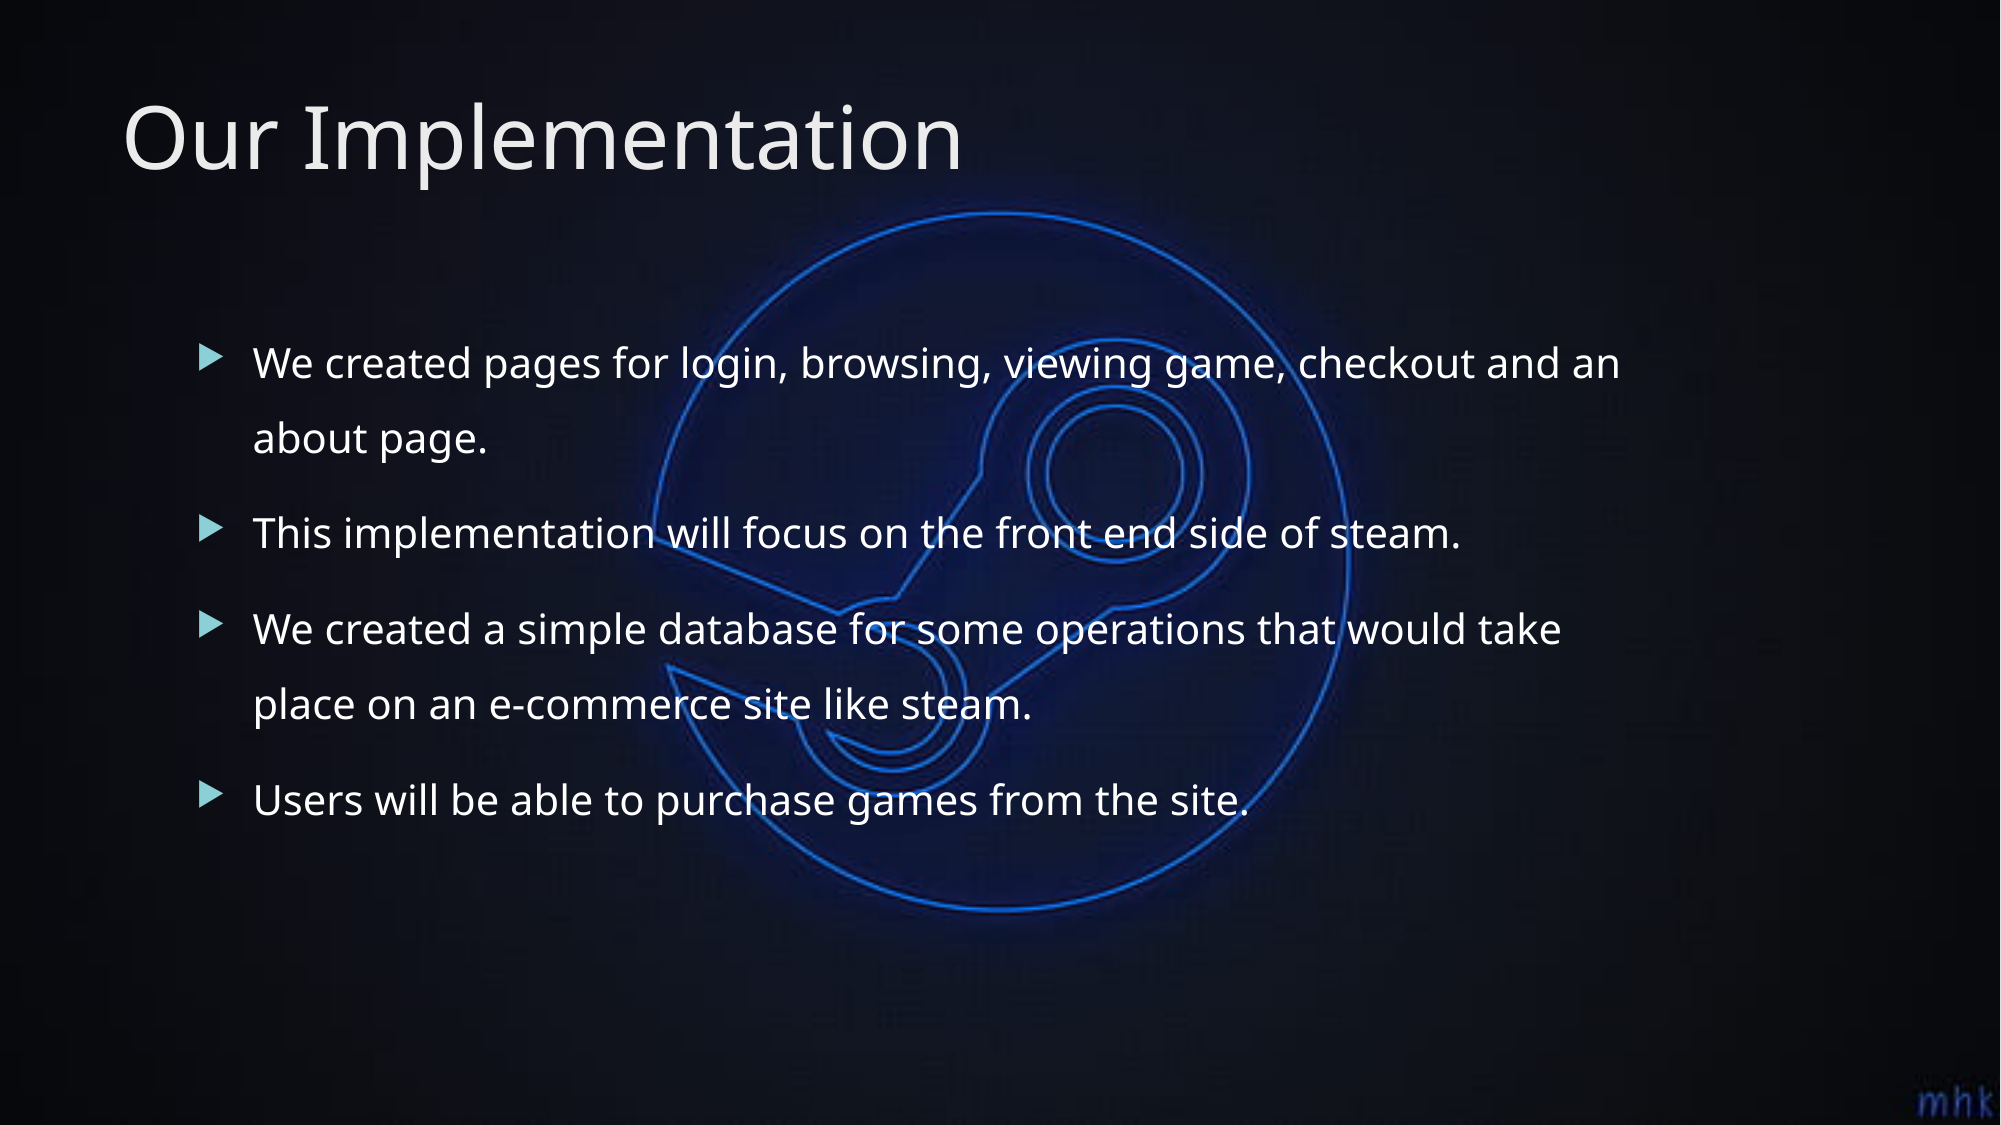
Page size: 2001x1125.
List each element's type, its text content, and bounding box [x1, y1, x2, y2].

list We created pages for login, browsing, viewing game, checkout and an about page. This implementation will focus on the front end side of steam. We created a simple database for some operations that would take place on an e-commerce site like steam. Users will be able to purchase games from the site. [181, 304, 1649, 993]
title Our Implementation [106, 74, 1649, 304]
picture [0, 0, 2001, 1125]
